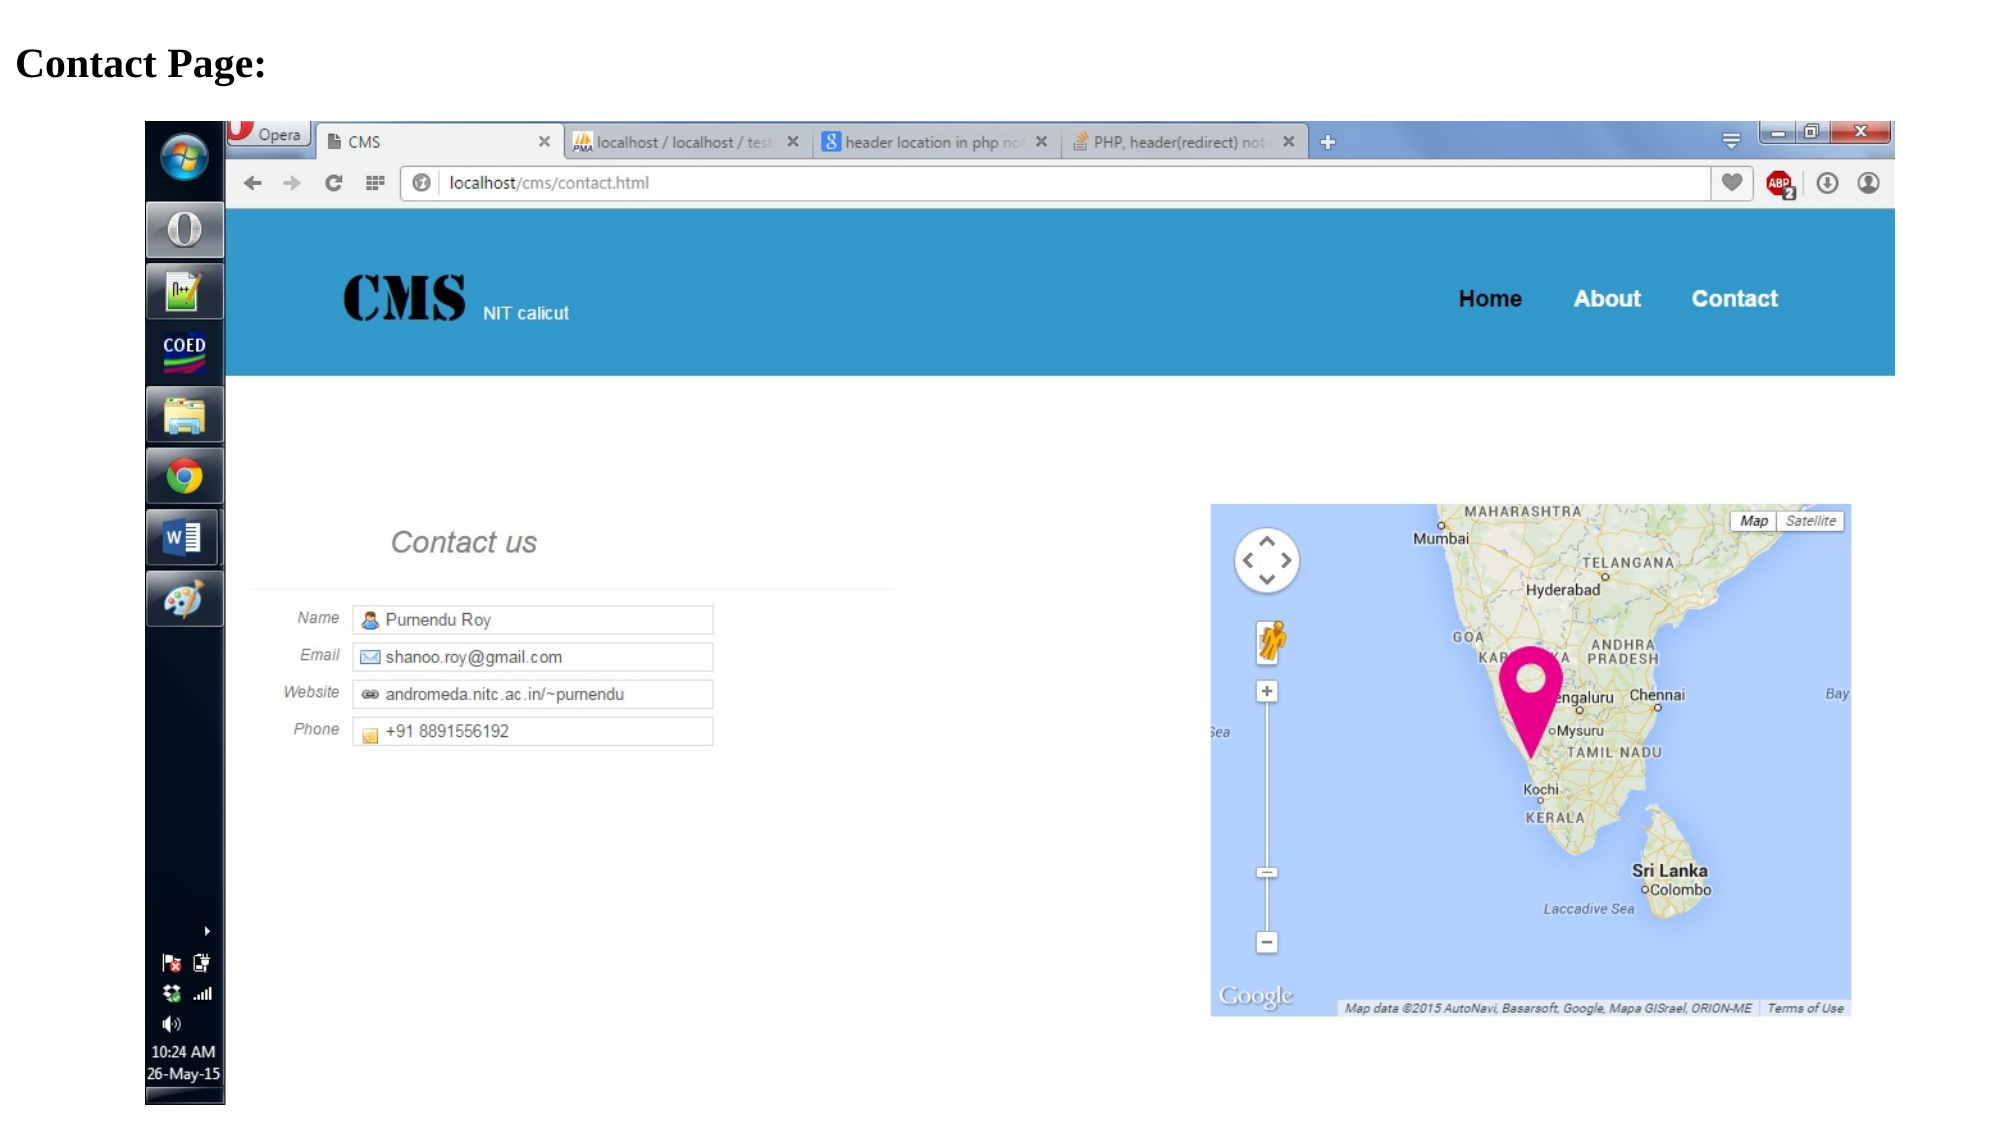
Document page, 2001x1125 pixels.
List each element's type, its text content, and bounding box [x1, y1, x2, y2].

picture [145, 121, 1895, 1105]
title Contact Page: [0, 0, 549, 129]
